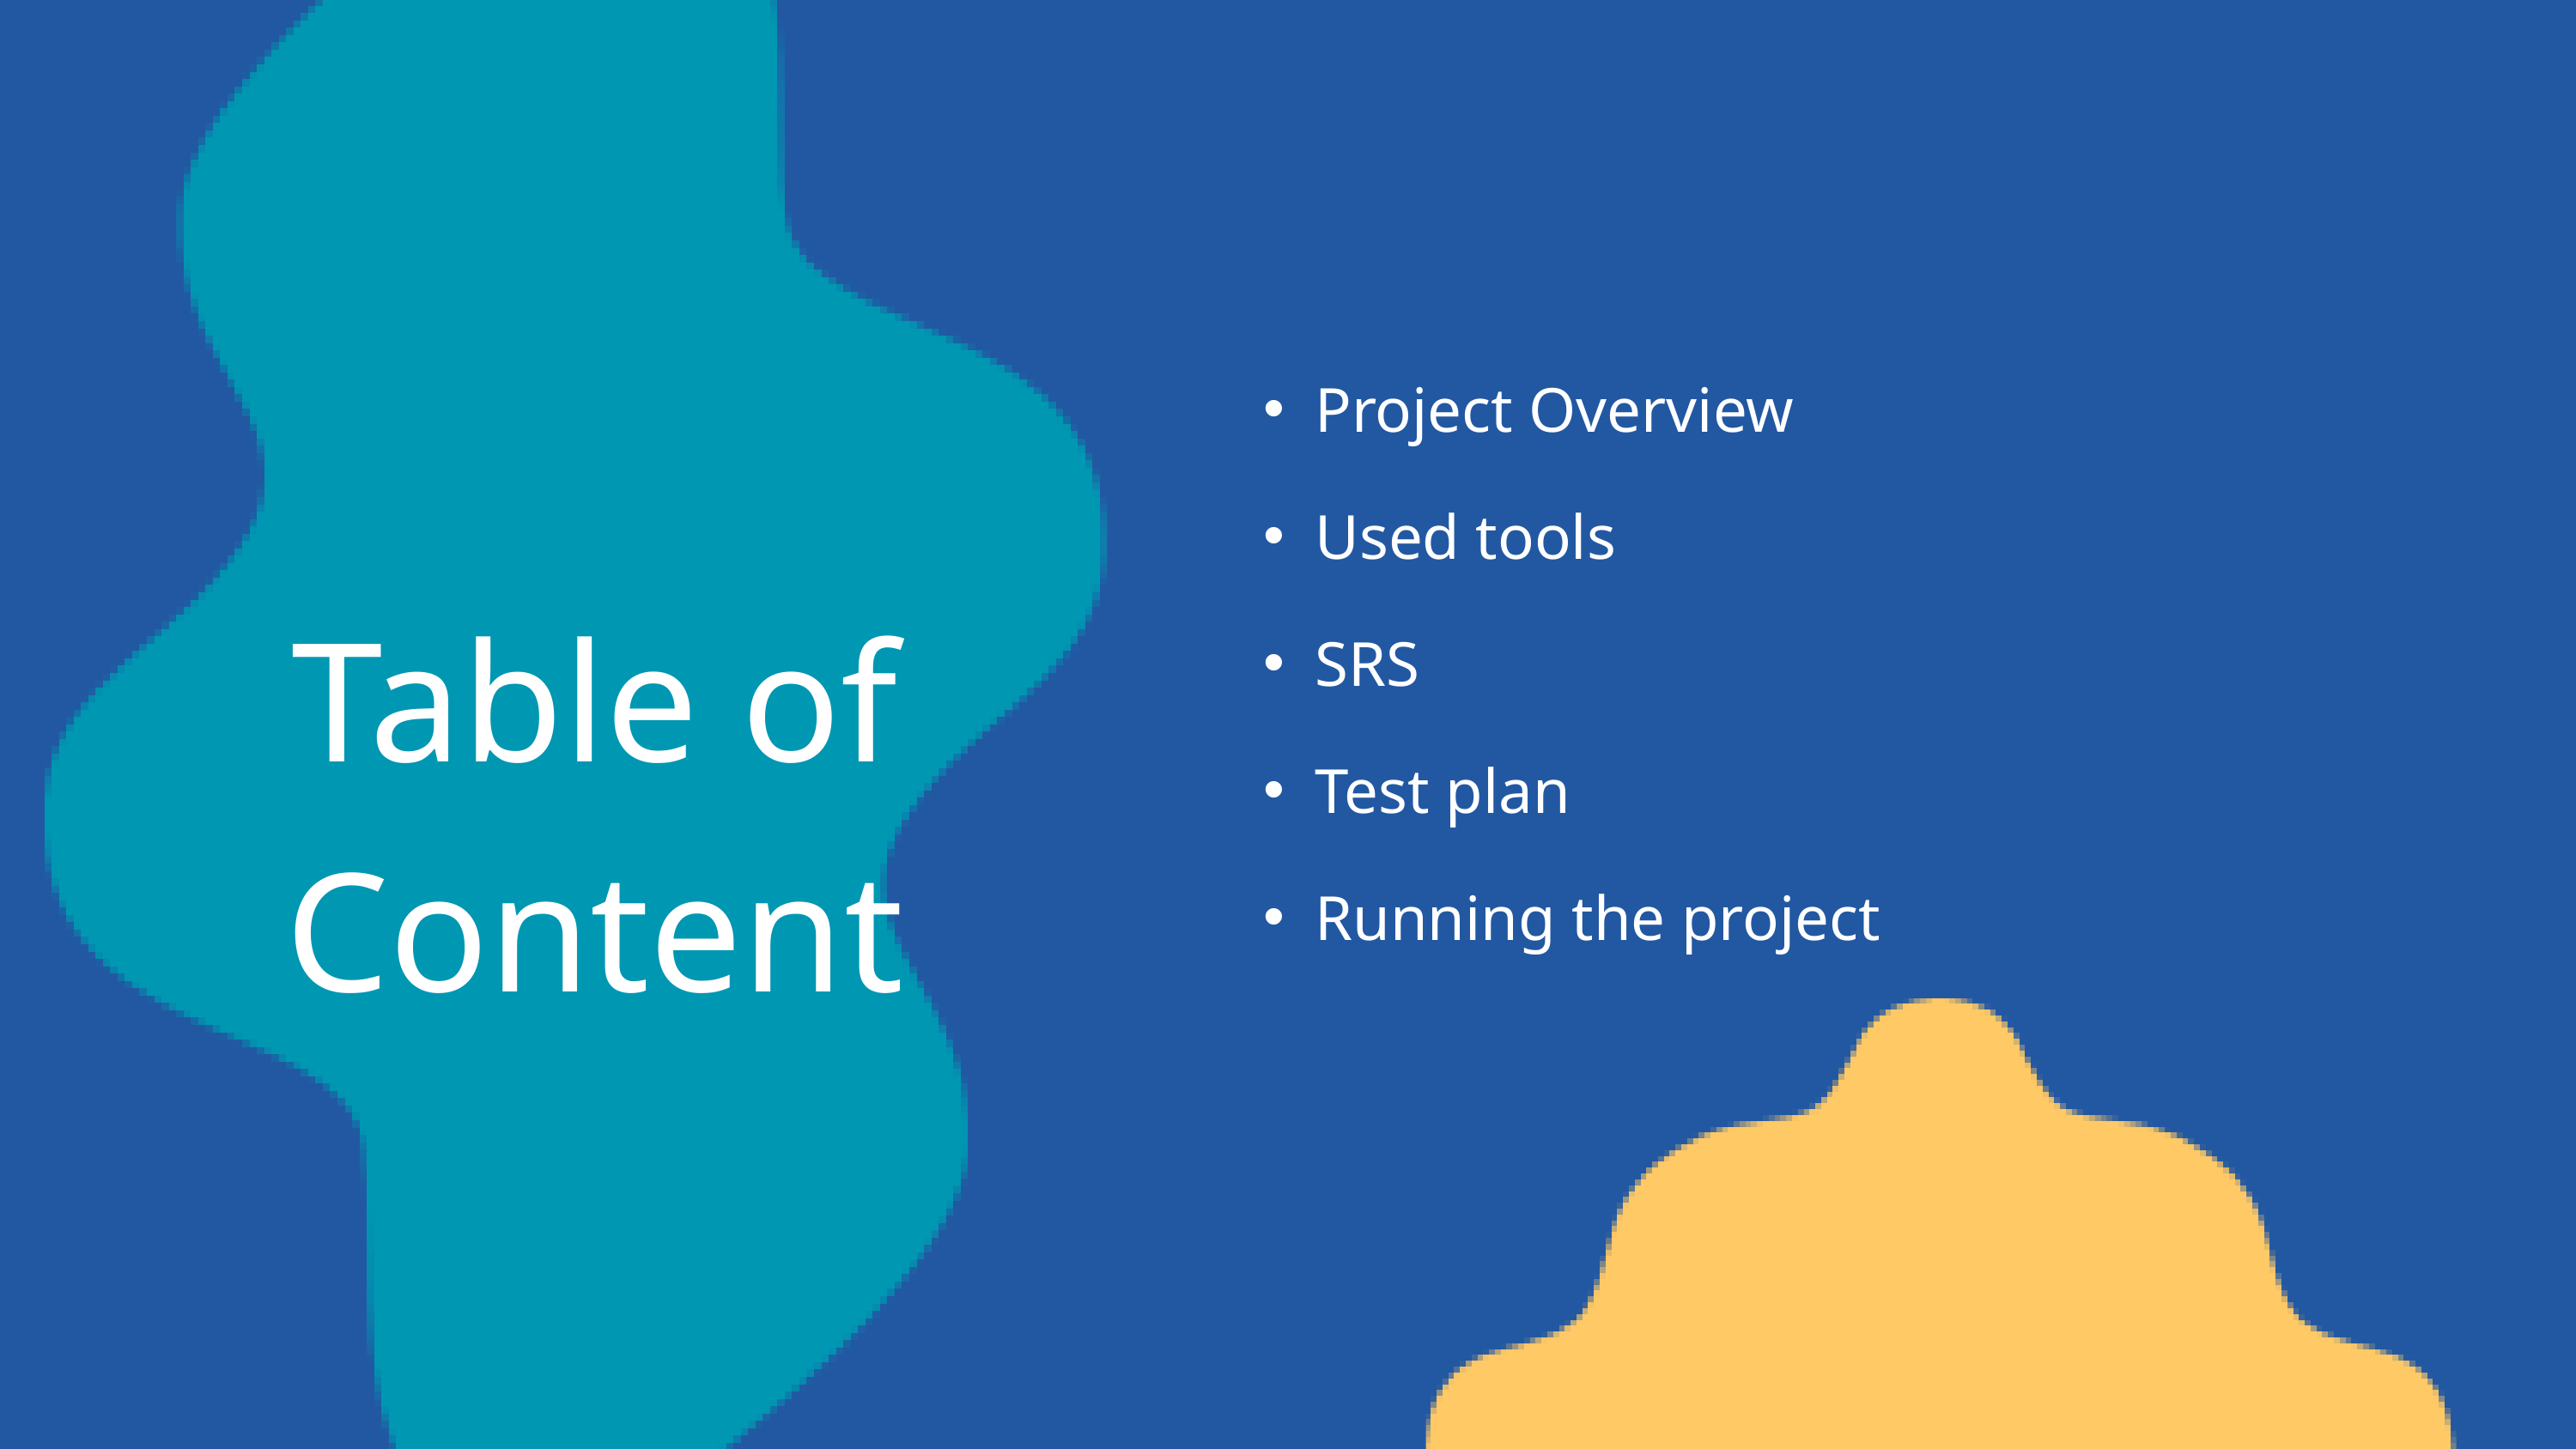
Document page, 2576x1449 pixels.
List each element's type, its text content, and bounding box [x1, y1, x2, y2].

text_box [45, 0, 1108, 1449]
text_box Project Overview Used tools SRS Test plan Running the project [1211, 317, 2214, 953]
text_box [1425, 998, 2457, 1449]
text_box Table of Content [213, 564, 976, 1025]
